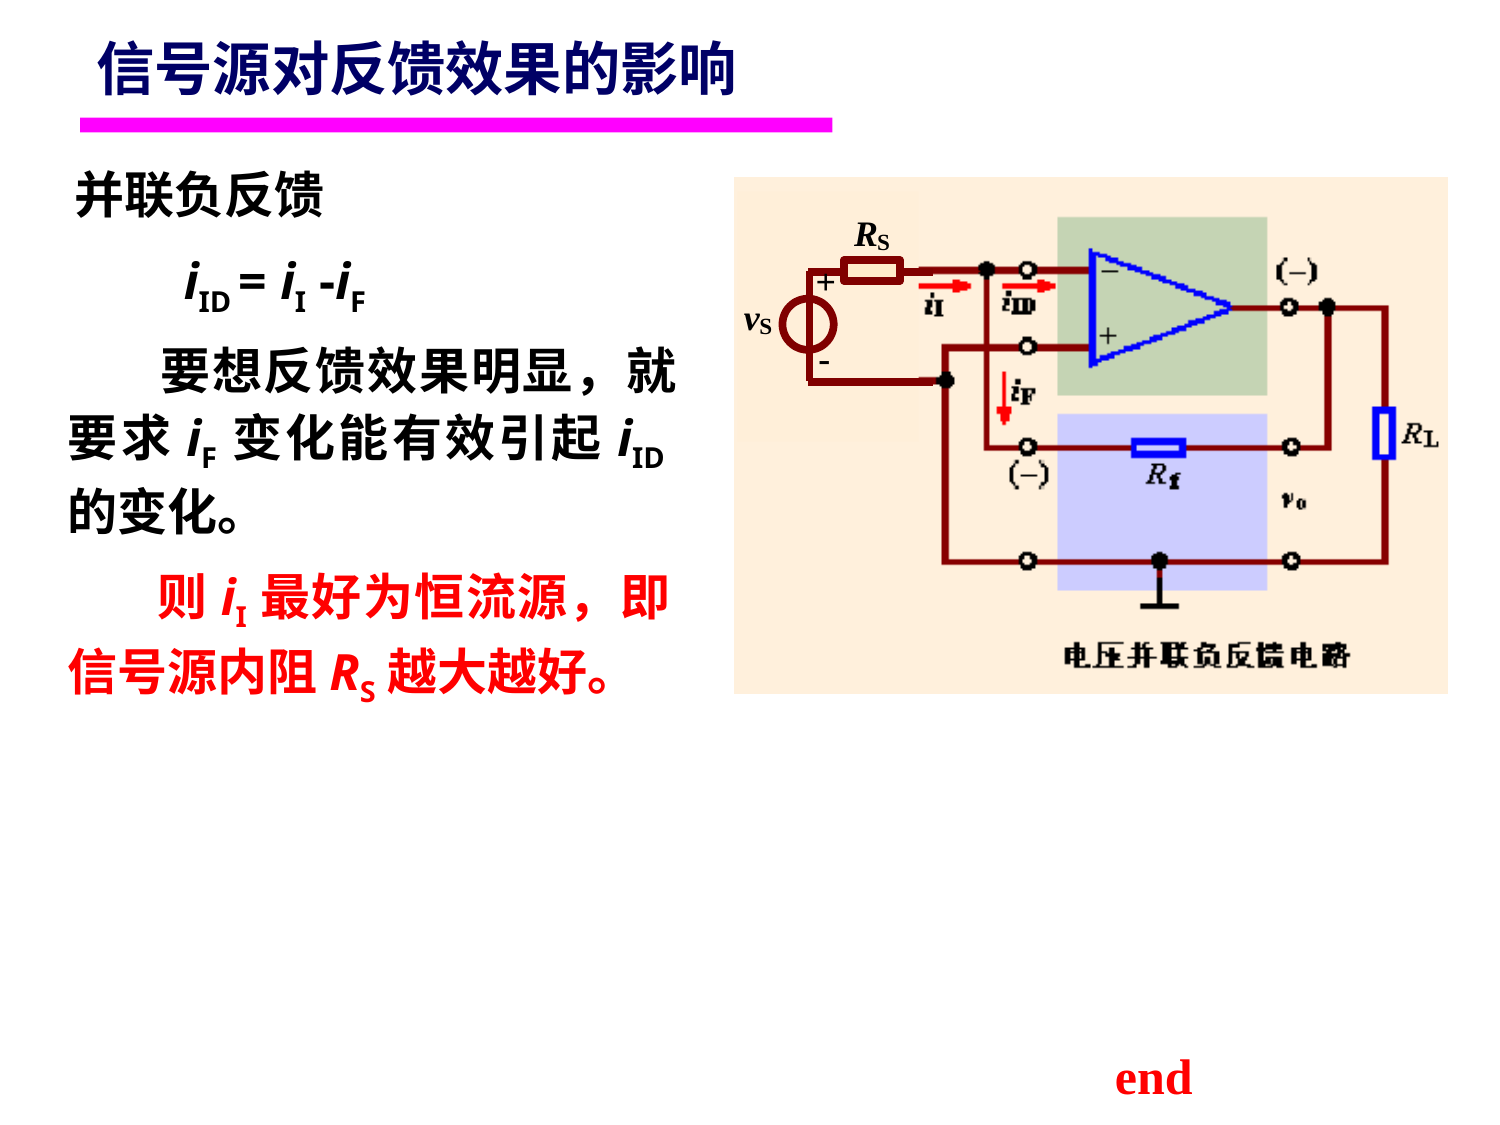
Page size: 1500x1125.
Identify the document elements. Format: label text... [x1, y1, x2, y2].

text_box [737, 191, 942, 442]
text_box 要想反馈效果明显，就要求iF变化能有效引起iID的变化。 [67, 333, 677, 541]
text_box 信号源对反馈效果的影响 [81, 24, 838, 110]
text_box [734, 177, 1448, 694]
text_box iID = iI -iF [169, 235, 480, 326]
text_box 则iI最好为恒流源，即信号源内阻RS越大越好。 [67, 558, 671, 709]
text_box end [1100, 1037, 1225, 1113]
text_box 并联负反馈 [59, 149, 413, 231]
